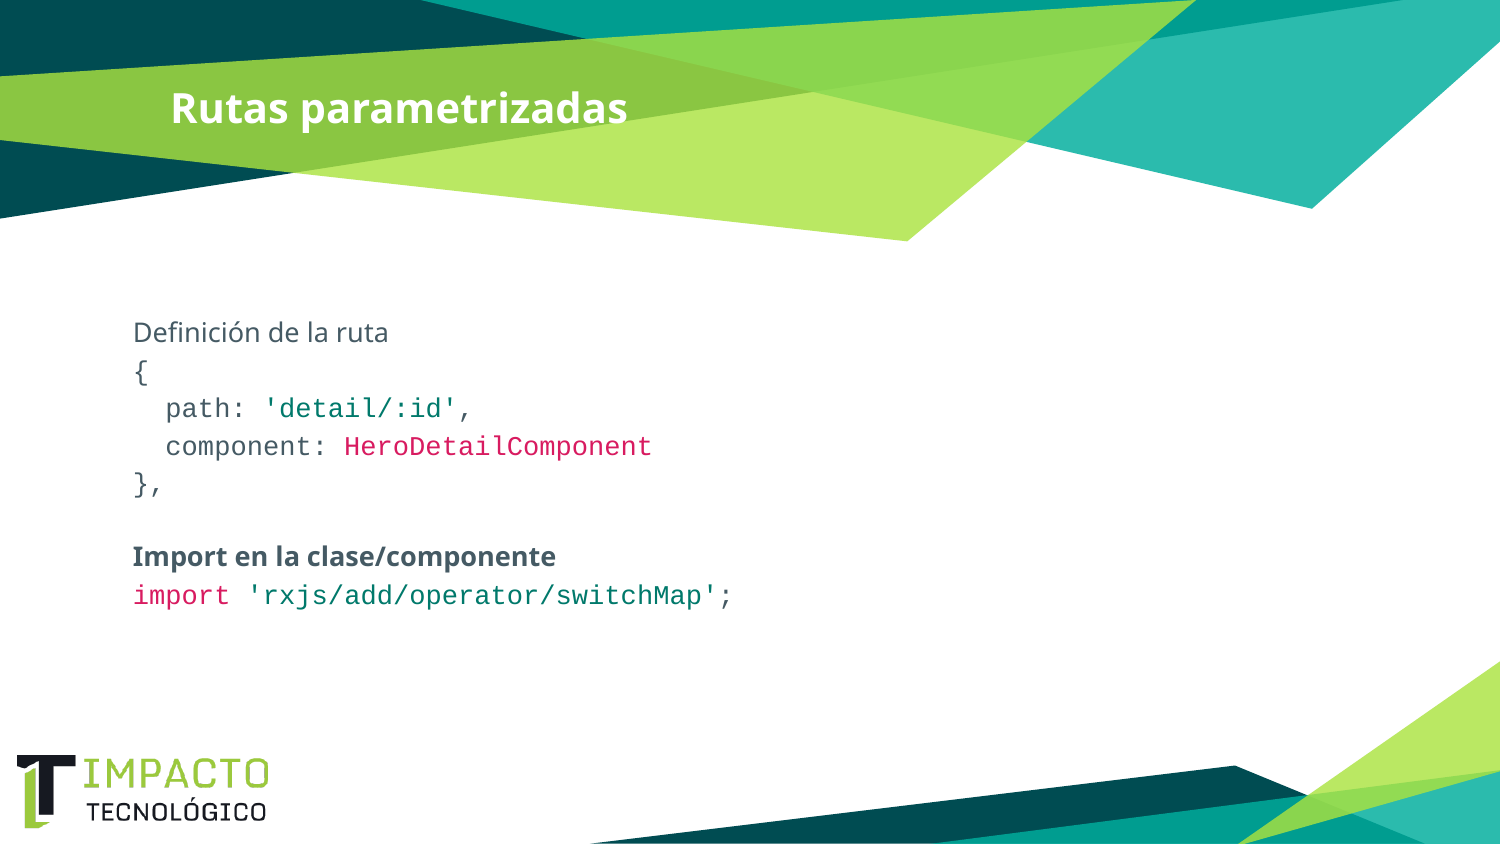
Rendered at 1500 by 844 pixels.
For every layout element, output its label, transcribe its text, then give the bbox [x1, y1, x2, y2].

picture [17, 739, 268, 843]
title Rutas parametrizadas [155, 66, 1468, 235]
text_box Definición de la ruta { path: 'detail/:id', component: HeroDetailComponent }, Import en la clase/componente import 'rxjs/add/operator/switchMap'; [117, 187, 1234, 776]
